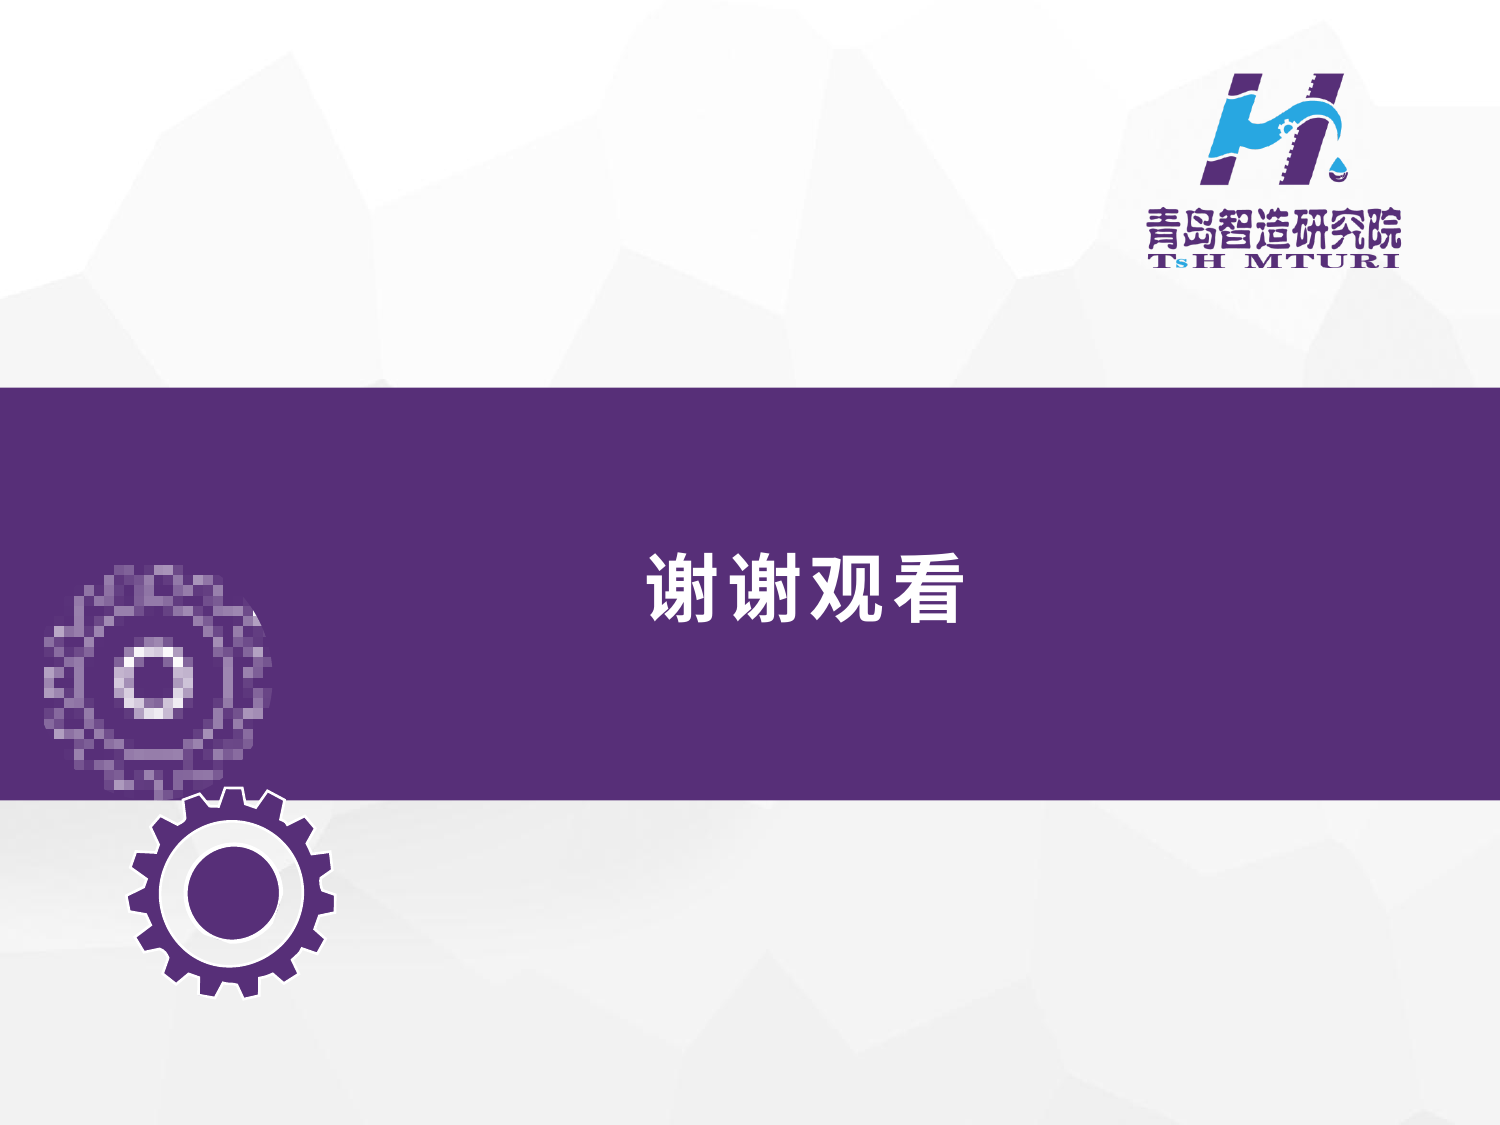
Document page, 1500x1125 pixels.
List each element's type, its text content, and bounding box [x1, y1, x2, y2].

text_box 谢谢观看 [232, 533, 1381, 639]
picture [34, 554, 273, 801]
picture [0, 803, 1500, 1125]
picture [0, 0, 1500, 385]
text_box [0, 385, 1500, 803]
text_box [124, 781, 340, 1001]
